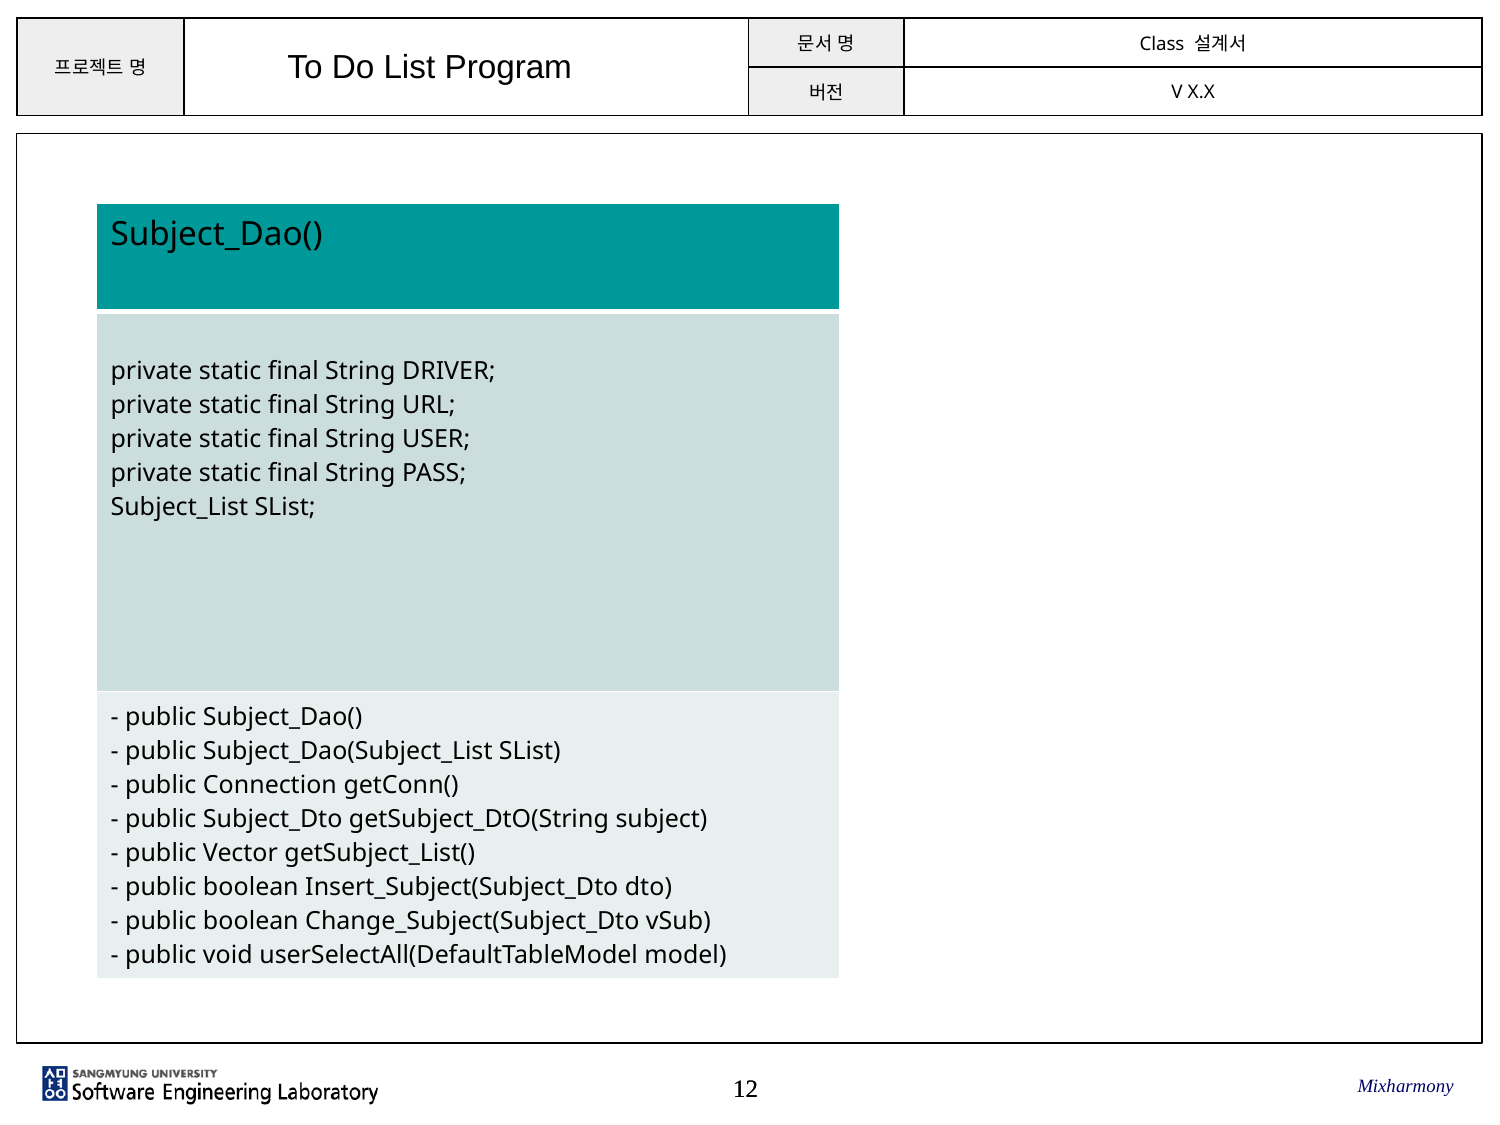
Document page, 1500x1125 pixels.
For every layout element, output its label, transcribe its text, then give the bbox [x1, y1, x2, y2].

picture [42, 1066, 382, 1106]
table_cell - public Subject_Dao() - public Subject_Dao(Subject_List SList) - public Connection getConn() - public Subject_Dto getSubject_DtO(String subject) - public Vector getSubject_List() - public boolean Insert_Subject(Subject_Dto dto) - public boolean Change_Subject(Subject_Dto vSub) - public void userSelectAll(DefaultTableModel model) [97, 692, 839, 978]
text_box To Do List Program [272, 37, 667, 93]
table_cell private static final String DRIVER; private static final String URL; private static final String USER; private static final String PASS; Subject_List SList; [97, 314, 839, 691]
footer Mixharmony [994, 1060, 1454, 1110]
table_header Subject_Dao() [97, 204, 839, 309]
